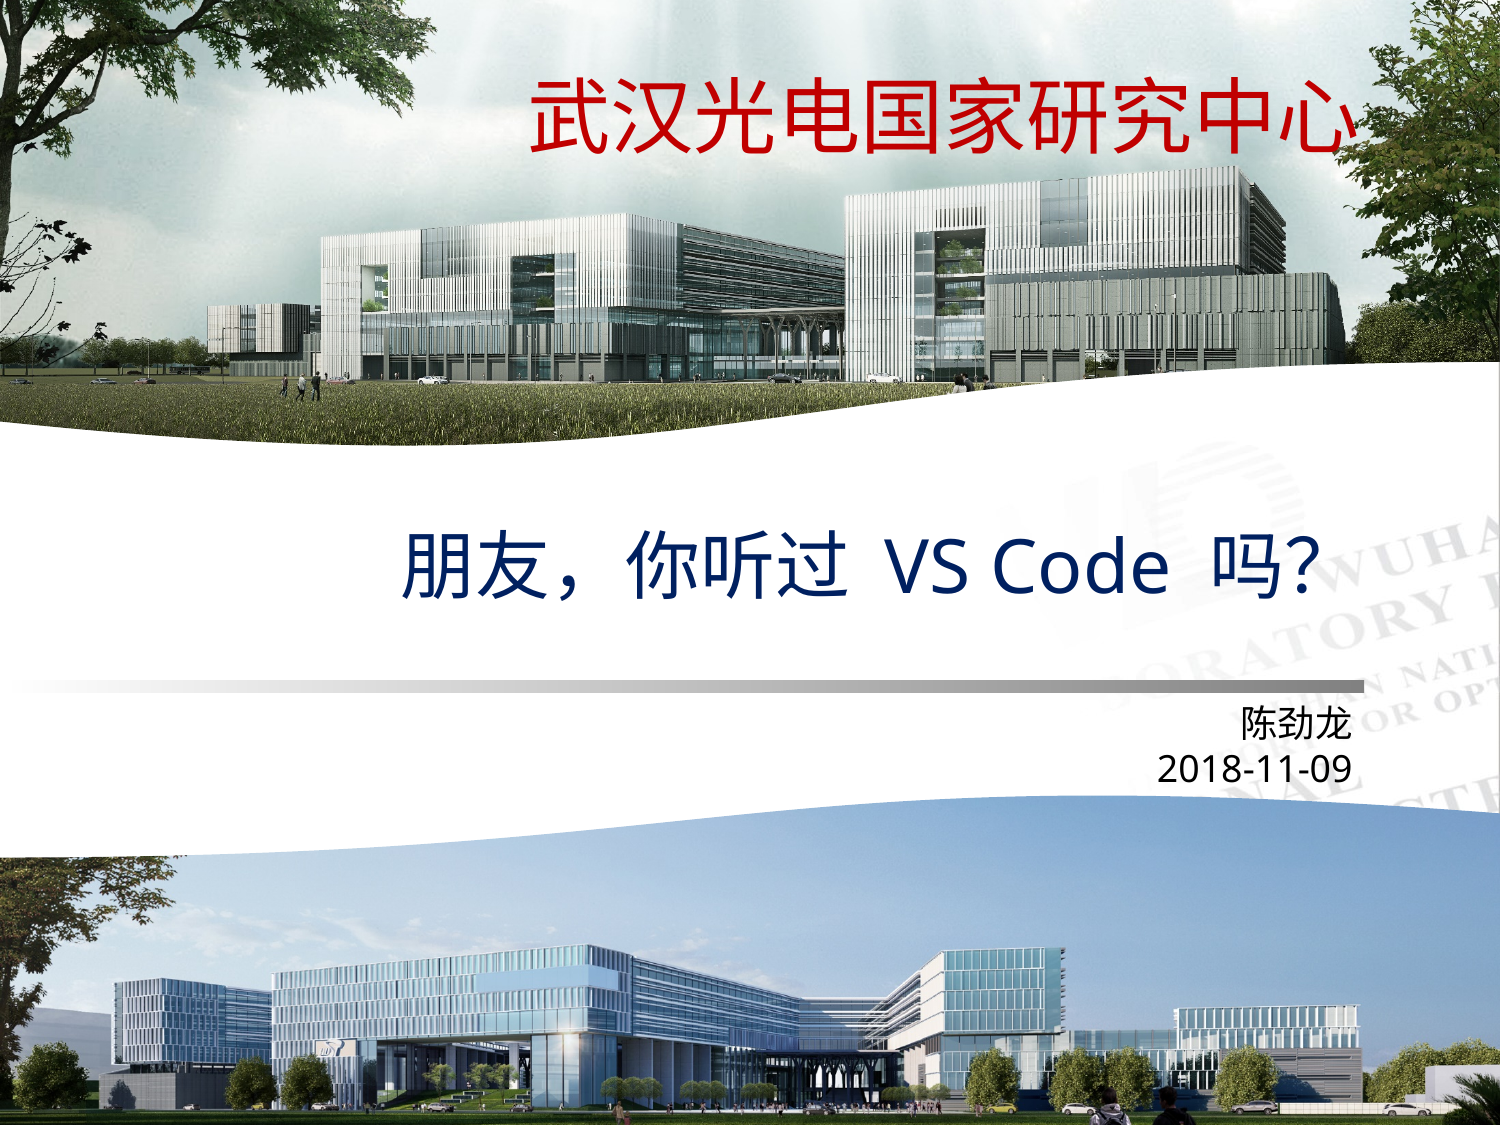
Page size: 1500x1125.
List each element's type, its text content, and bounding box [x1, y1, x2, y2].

text_box 武汉光电国家研究中心 [462, 66, 1375, 174]
text_box 陈劲龙 2018-11-09 [1141, 692, 1368, 798]
picture [0, 0, 1500, 1125]
text_box [5, 680, 1365, 693]
title 朋友，你听过 VS Code 吗？ [24, 445, 1375, 681]
